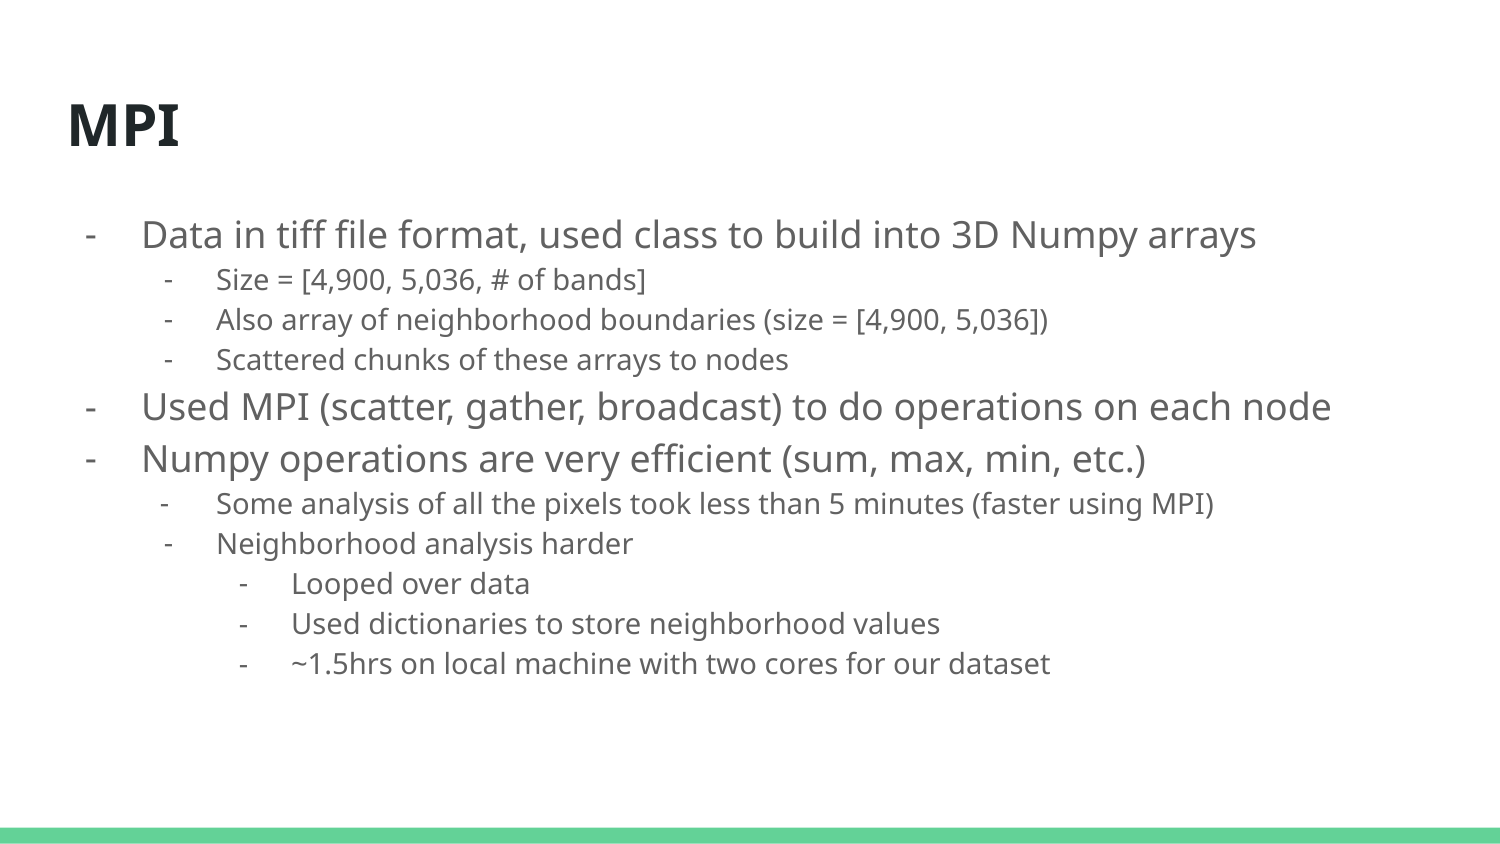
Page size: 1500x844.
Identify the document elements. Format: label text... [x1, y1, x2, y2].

title MPI [51, 72, 1449, 167]
list Data in tiff file format, used class to build into 3D Numpy arrays Size = [4,900, 5,036, # of bands] Also array of neighborhood boundaries (size = [4,900, 5,036]) Scattered chunks of these arrays to nodes Used MPI (scatter, gather, broadcast) to do operations on each node Numpy operations are very efficient (sum, max, min, etc.) Some analysis of all the pixels took less than 5 minutes (faster using MPI) Neighborhood analysis harder Looped over data Used dictionaries to store neighborhood values ~1.5hrs on local machine with two cores for our dataset [51, 189, 1449, 750]
